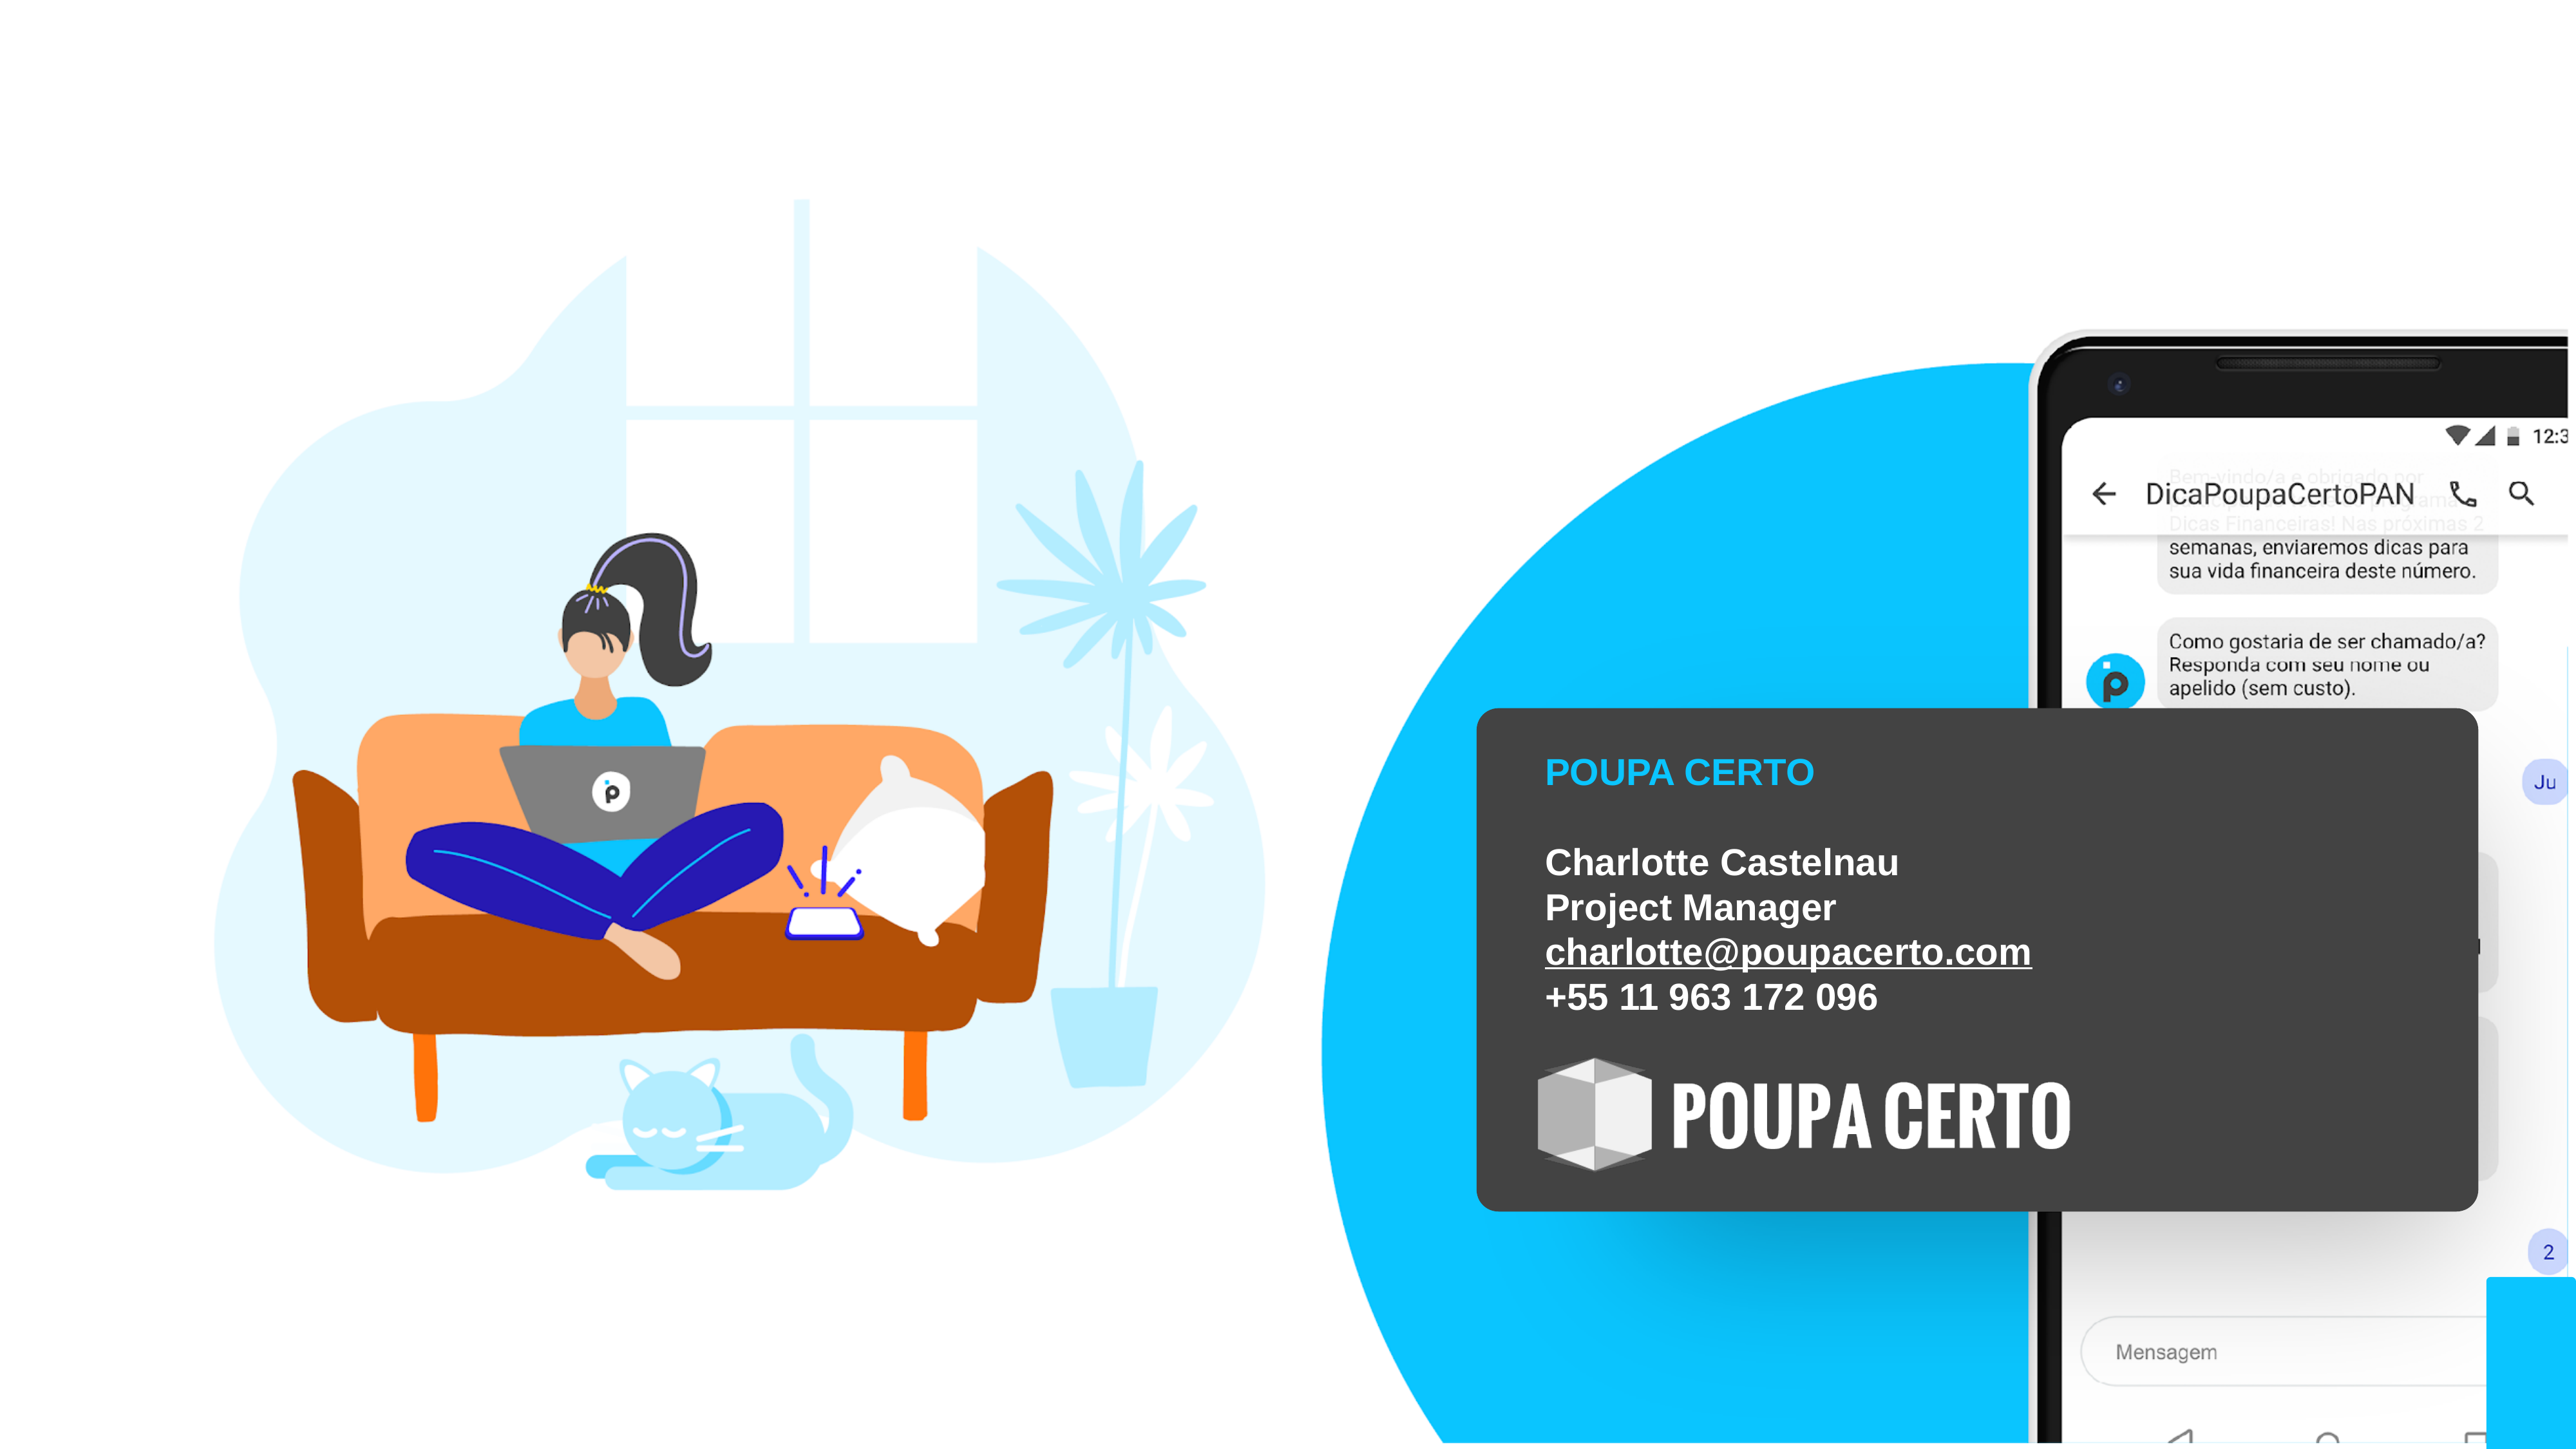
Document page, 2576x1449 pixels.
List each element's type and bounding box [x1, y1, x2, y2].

text_box [2570, 1277, 2576, 1449]
picture [8, 1, 2568, 1443]
